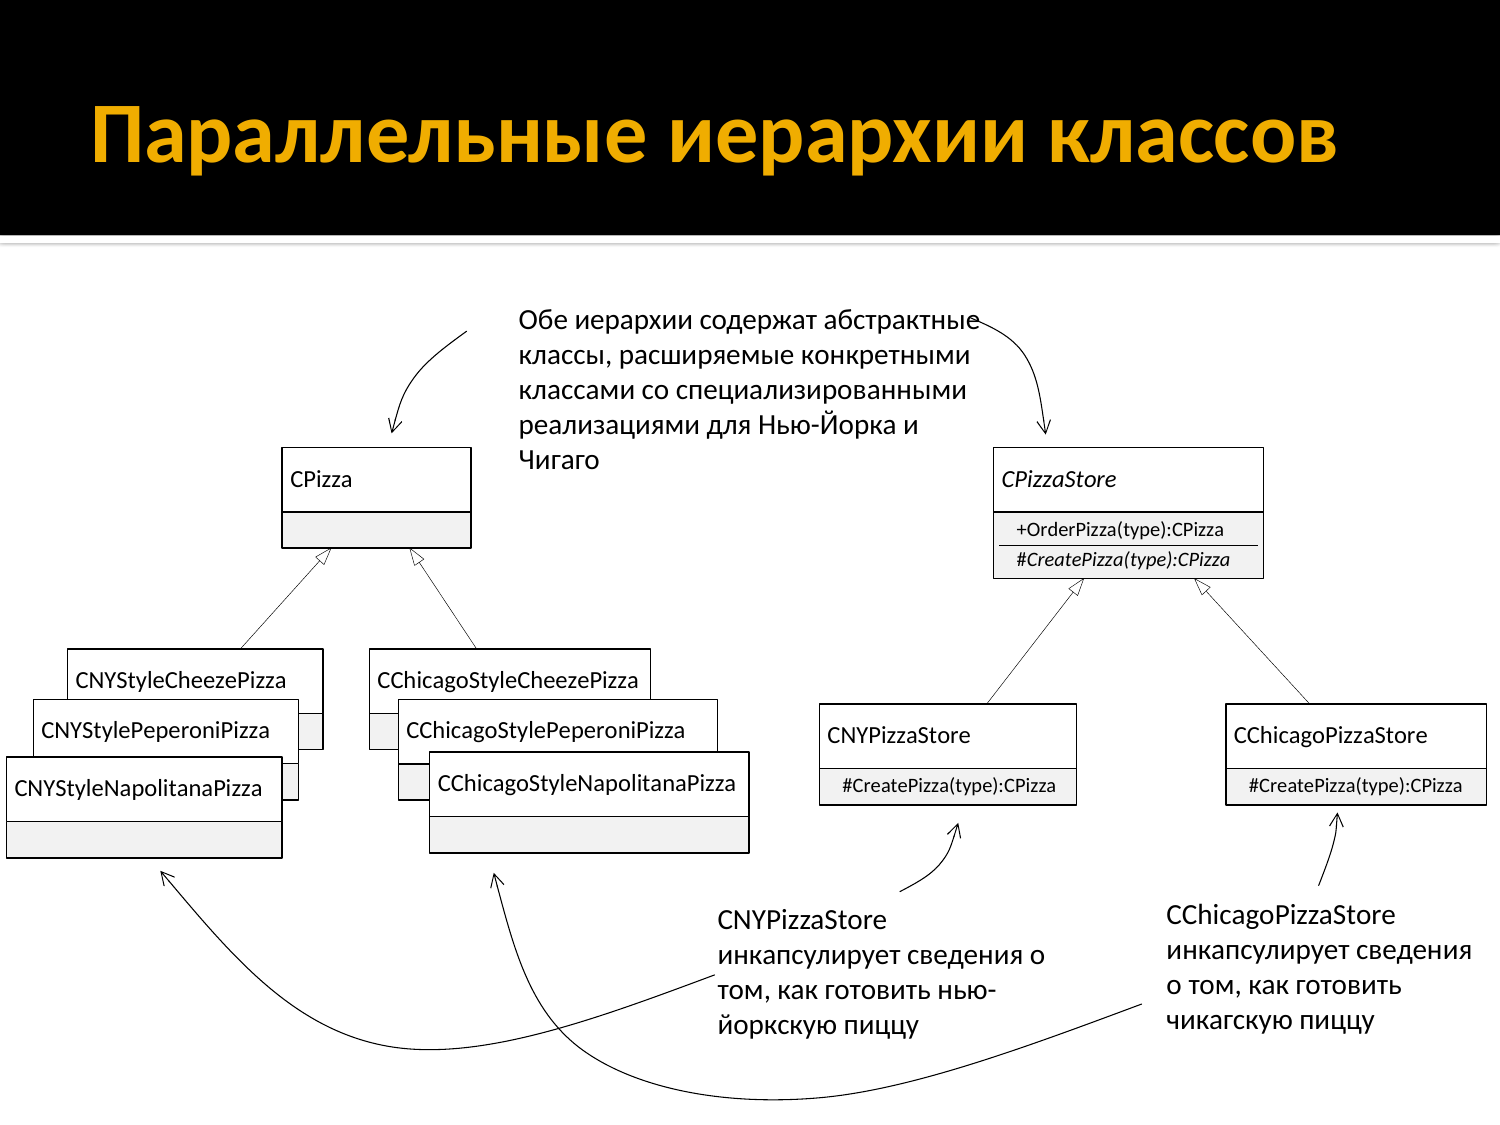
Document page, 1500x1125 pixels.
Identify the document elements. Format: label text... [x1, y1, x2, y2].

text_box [160, 812, 1500, 1100]
picture [0, 444, 1490, 861]
title Параллельные иерархии классов [75, 24, 1425, 231]
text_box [391, 292, 1046, 521]
